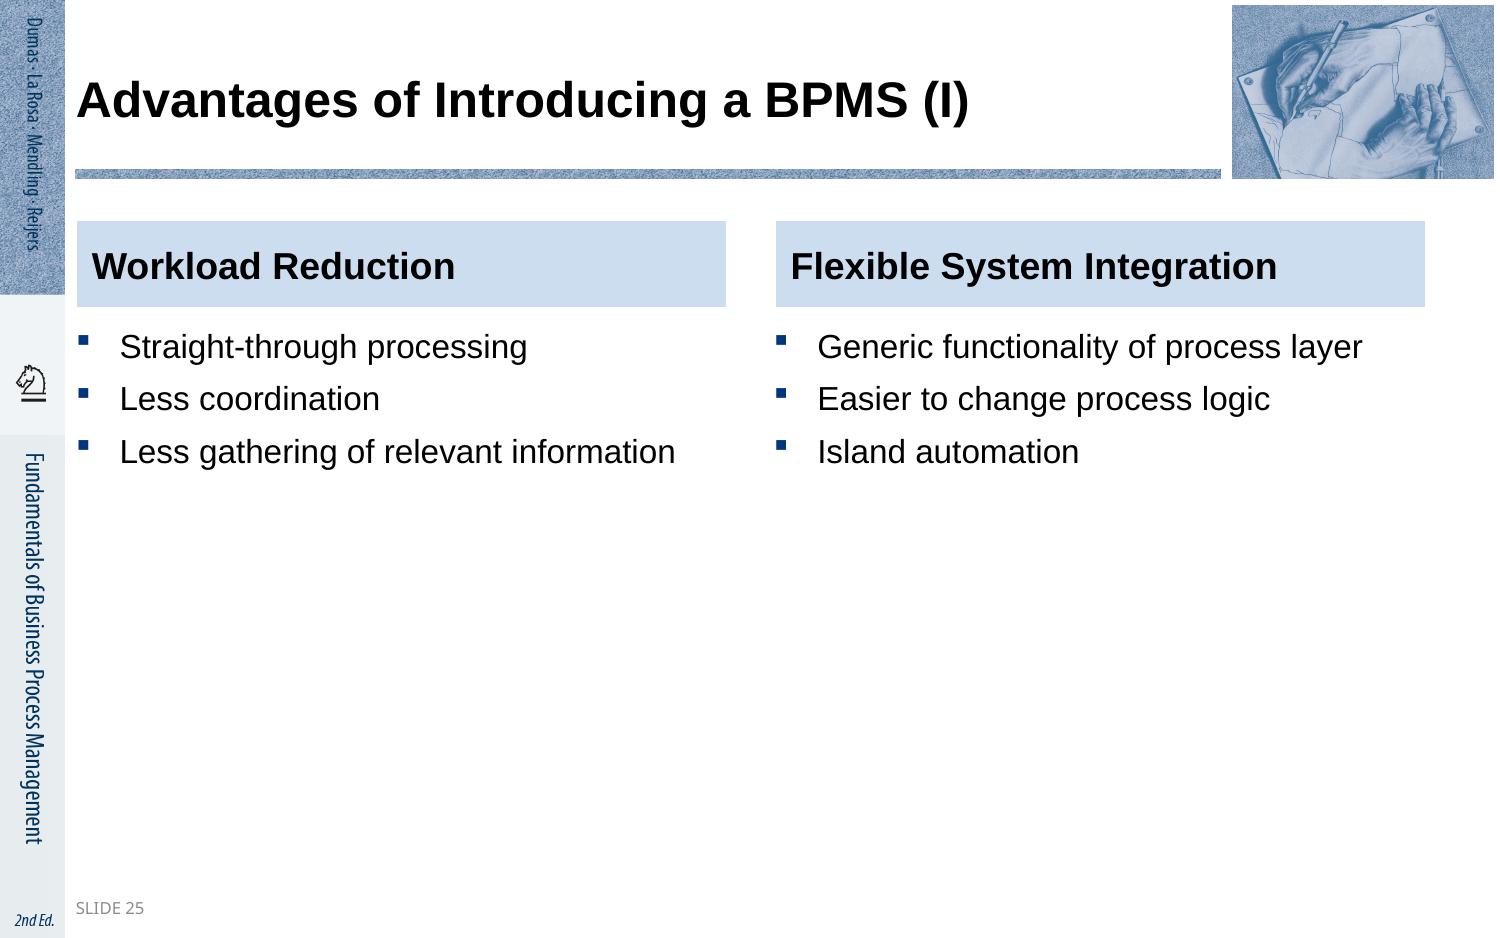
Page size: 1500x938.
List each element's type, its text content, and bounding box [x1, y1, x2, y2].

slide_number Slide 25 [75, 887, 223, 931]
picture [1232, 5, 1494, 179]
list Flexible System Integration [775, 220, 1426, 308]
list Generic functionality of process layer Easier to change process logic Island automation [773, 317, 1424, 854]
picture [75, 169, 1221, 179]
picture [0, 0, 65, 938]
list Workload Reduction [76, 220, 727, 308]
list Straight-through processing Less coordination Less gathering of relevant information [75, 317, 726, 854]
title Advantages of Introducing a BPMS (I) [75, 22, 1198, 172]
